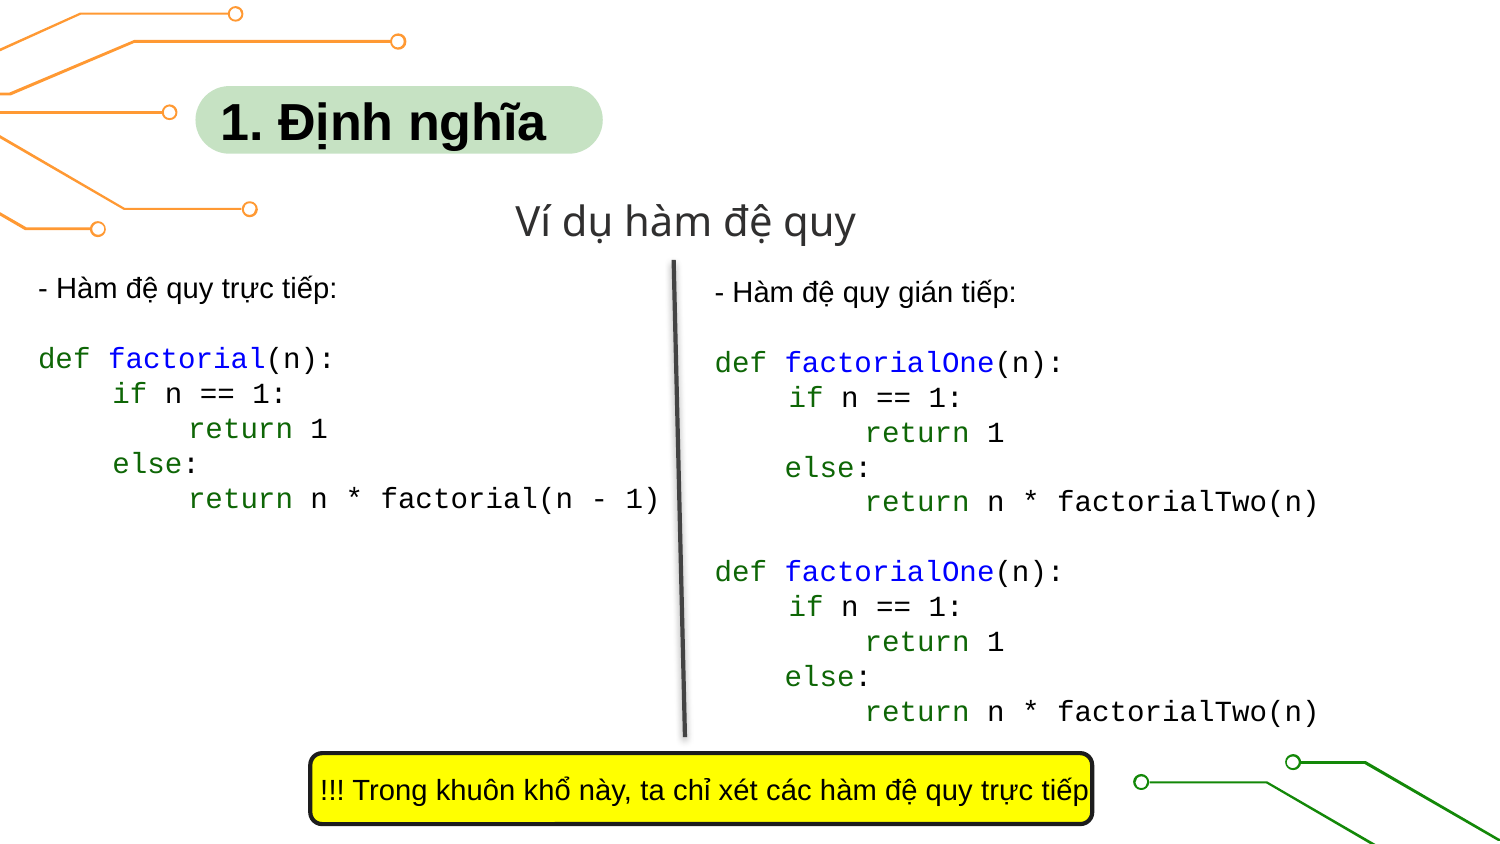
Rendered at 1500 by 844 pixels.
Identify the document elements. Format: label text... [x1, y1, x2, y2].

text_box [984, 753, 1500, 844]
text_box 1. Định nghĩa [410, 86, 603, 154]
text_box !!! Trong khuôn khổ này, ta chỉ xét các hàm đệ quy trực tiếp [305, 763, 979, 814]
text_box [308, 751, 699, 763]
text_box - Hàm đệ quy trực tiếp: def factorial(n): if n == 1: return 1 else: return n * factorial(n - 1) [23, 262, 668, 522]
text_box - Hàm đệ quy gián tiếp: def factorialOne(n): if n == 1: return 1 else: return n * factorialTwo(n) def factorialOne(n): if n == 1: return 1 else: return n * factorialTwo(n) [699, 265, 1500, 763]
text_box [0, 5, 407, 238]
text_box [308, 814, 979, 827]
text_box - Hàm đệ quy trực tiếp: def factorial(n): if n == 1: return 1 else: return n * factorial(n - 1) [688, 262, 1101, 522]
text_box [673, 259, 686, 738]
subtitle Ví dụ hàm đệ quy [62, 164, 1310, 260]
